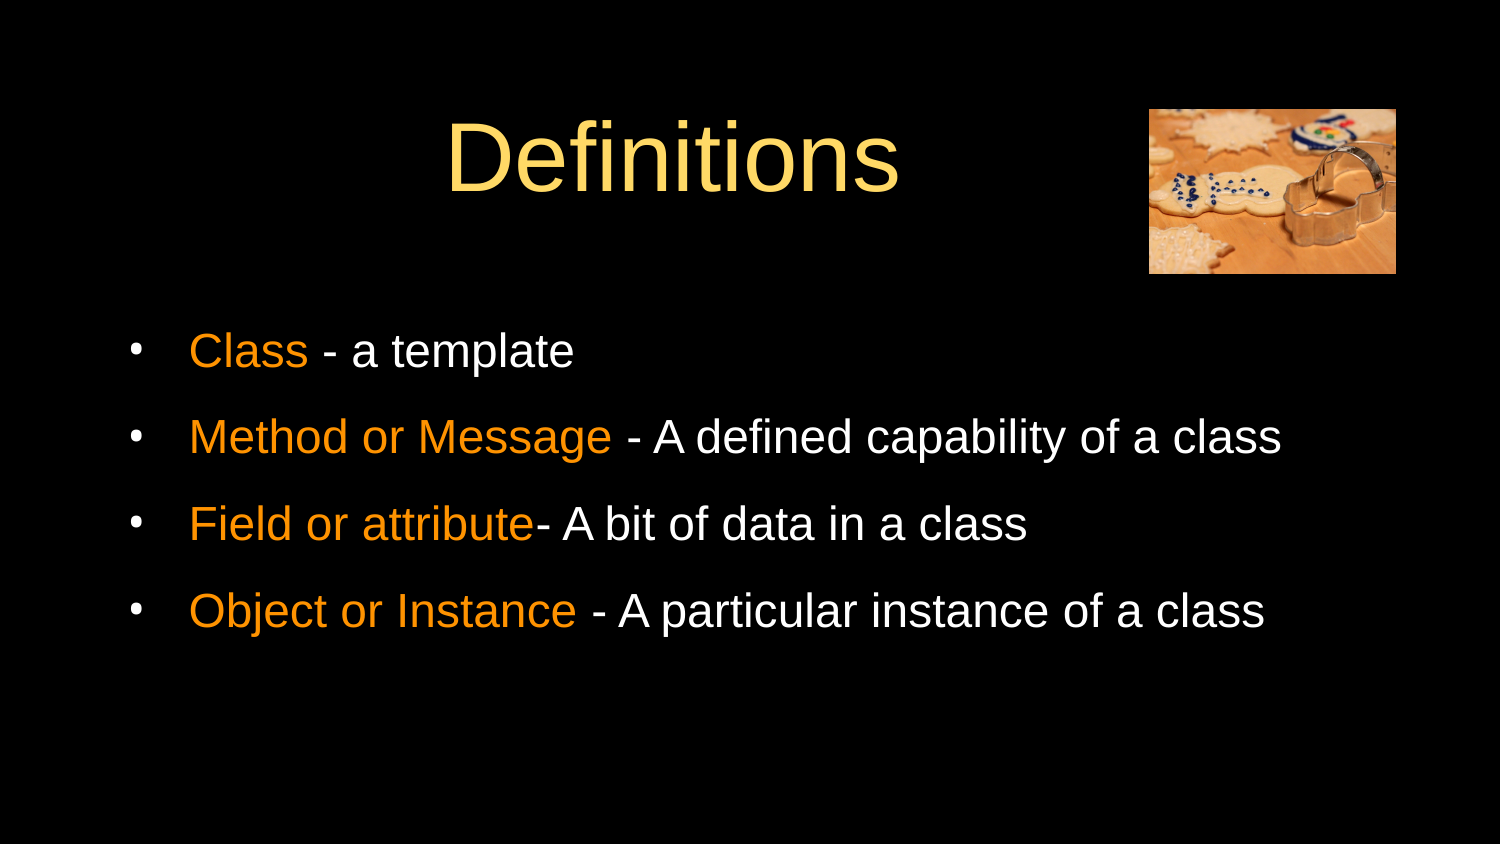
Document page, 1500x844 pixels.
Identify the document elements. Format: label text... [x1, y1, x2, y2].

list Class - a template Method or Message - A defined capability of a class Field or attribute- A bit of data in a class Object or Instance - A particular instance of a class [110, 234, 1396, 722]
title Definitions [106, 70, 1240, 235]
picture [1149, 109, 1397, 274]
